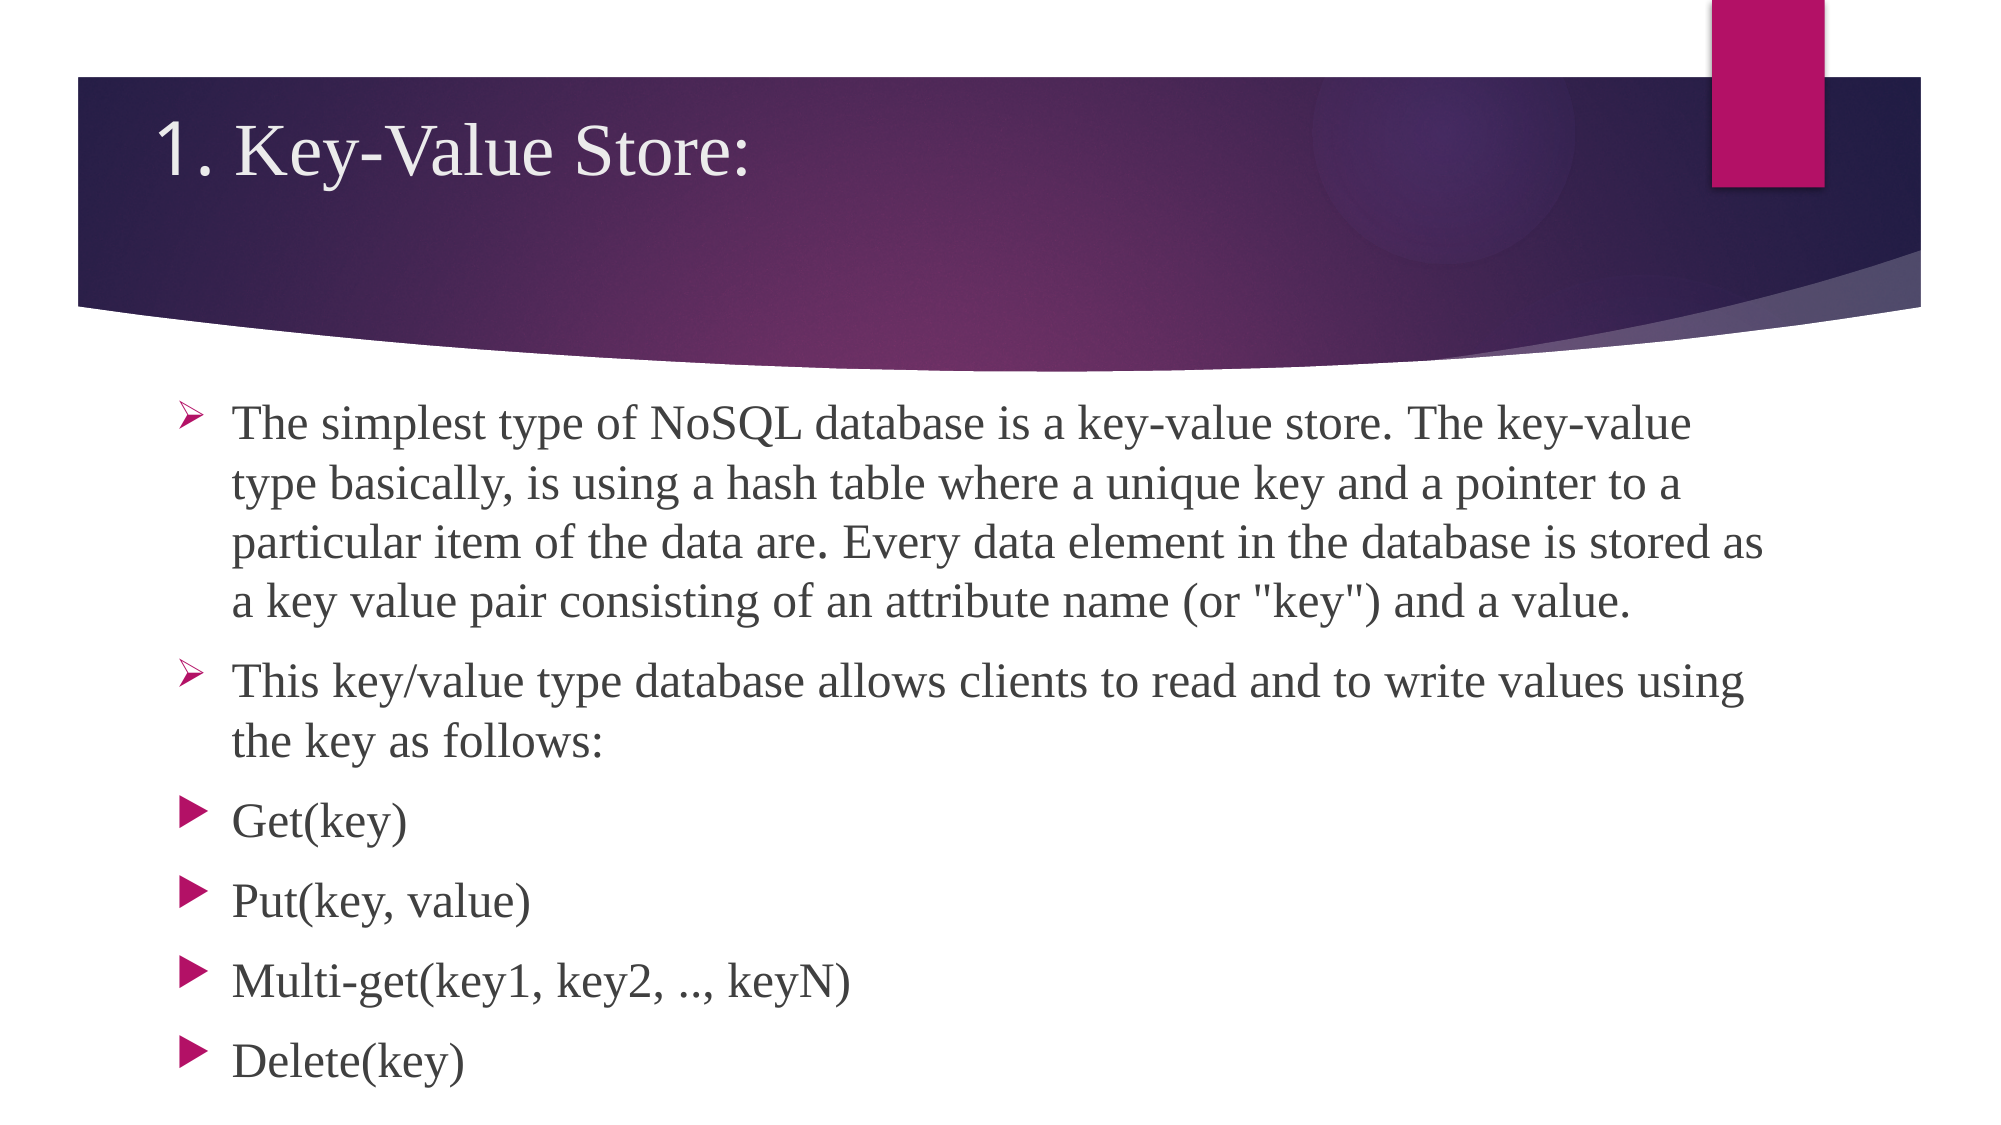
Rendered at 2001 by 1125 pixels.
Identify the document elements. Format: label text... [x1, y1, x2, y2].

list The simplest type of NoSQL database is a key-value store. The key-value type basically, is using a hash table where a unique key and a pointer to a particular item of the data are. Every data element in the database is stored as a key value pair consisting of an attribute name (or "key") and a value. This key/value type database allows clients to read and to write values using the key as follows: Get(key) Put(key, value) Multi-get(key1, key2, .., keyN) Delete(key) [160, 382, 1789, 1095]
title 1. Key-Value Store: [137, 59, 1863, 231]
